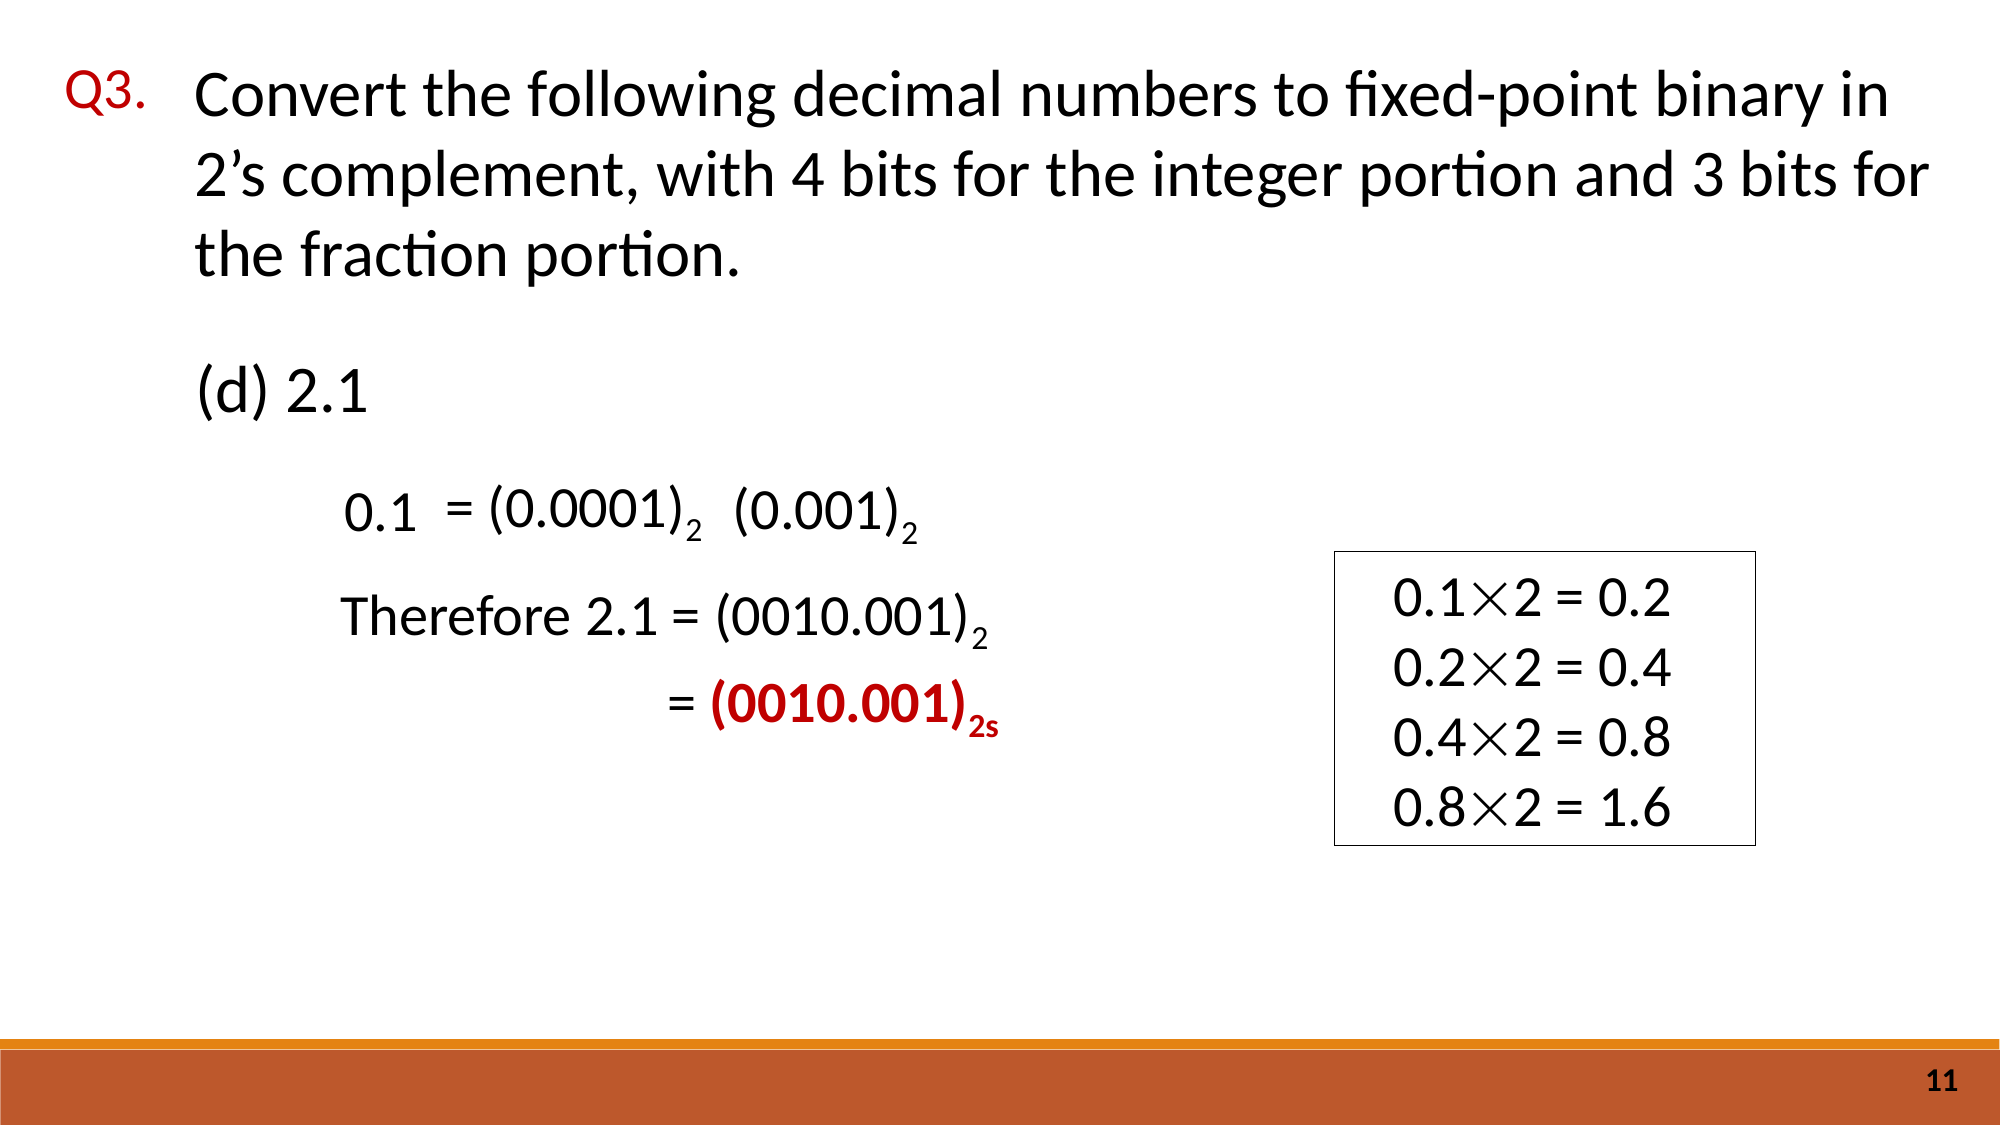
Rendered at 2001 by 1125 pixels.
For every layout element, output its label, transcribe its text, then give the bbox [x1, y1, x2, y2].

text_box 0.1 [329, 465, 430, 551]
slide_number 11 [1523, 1047, 1974, 1108]
text_box (d) 2.1 [180, 337, 566, 433]
text_box Q3. [32, 42, 180, 128]
text_box Convert the following decimal numbers to fixed-point binary in 2’s complement, with 4 bits for the integer portion and 3 bits for the fraction portion. [180, 42, 1968, 298]
text_box = (0010.001)2s [652, 657, 1074, 752]
text_box Therefore 2.1 = (0010.001)2 [325, 569, 1074, 664]
text_box = (0.0001)2 [430, 461, 777, 557]
text_box 0.12 = 0.2 0.22 = 0.4 0.42 = 0.8 0.82 = 1.6 [1334, 551, 1756, 846]
